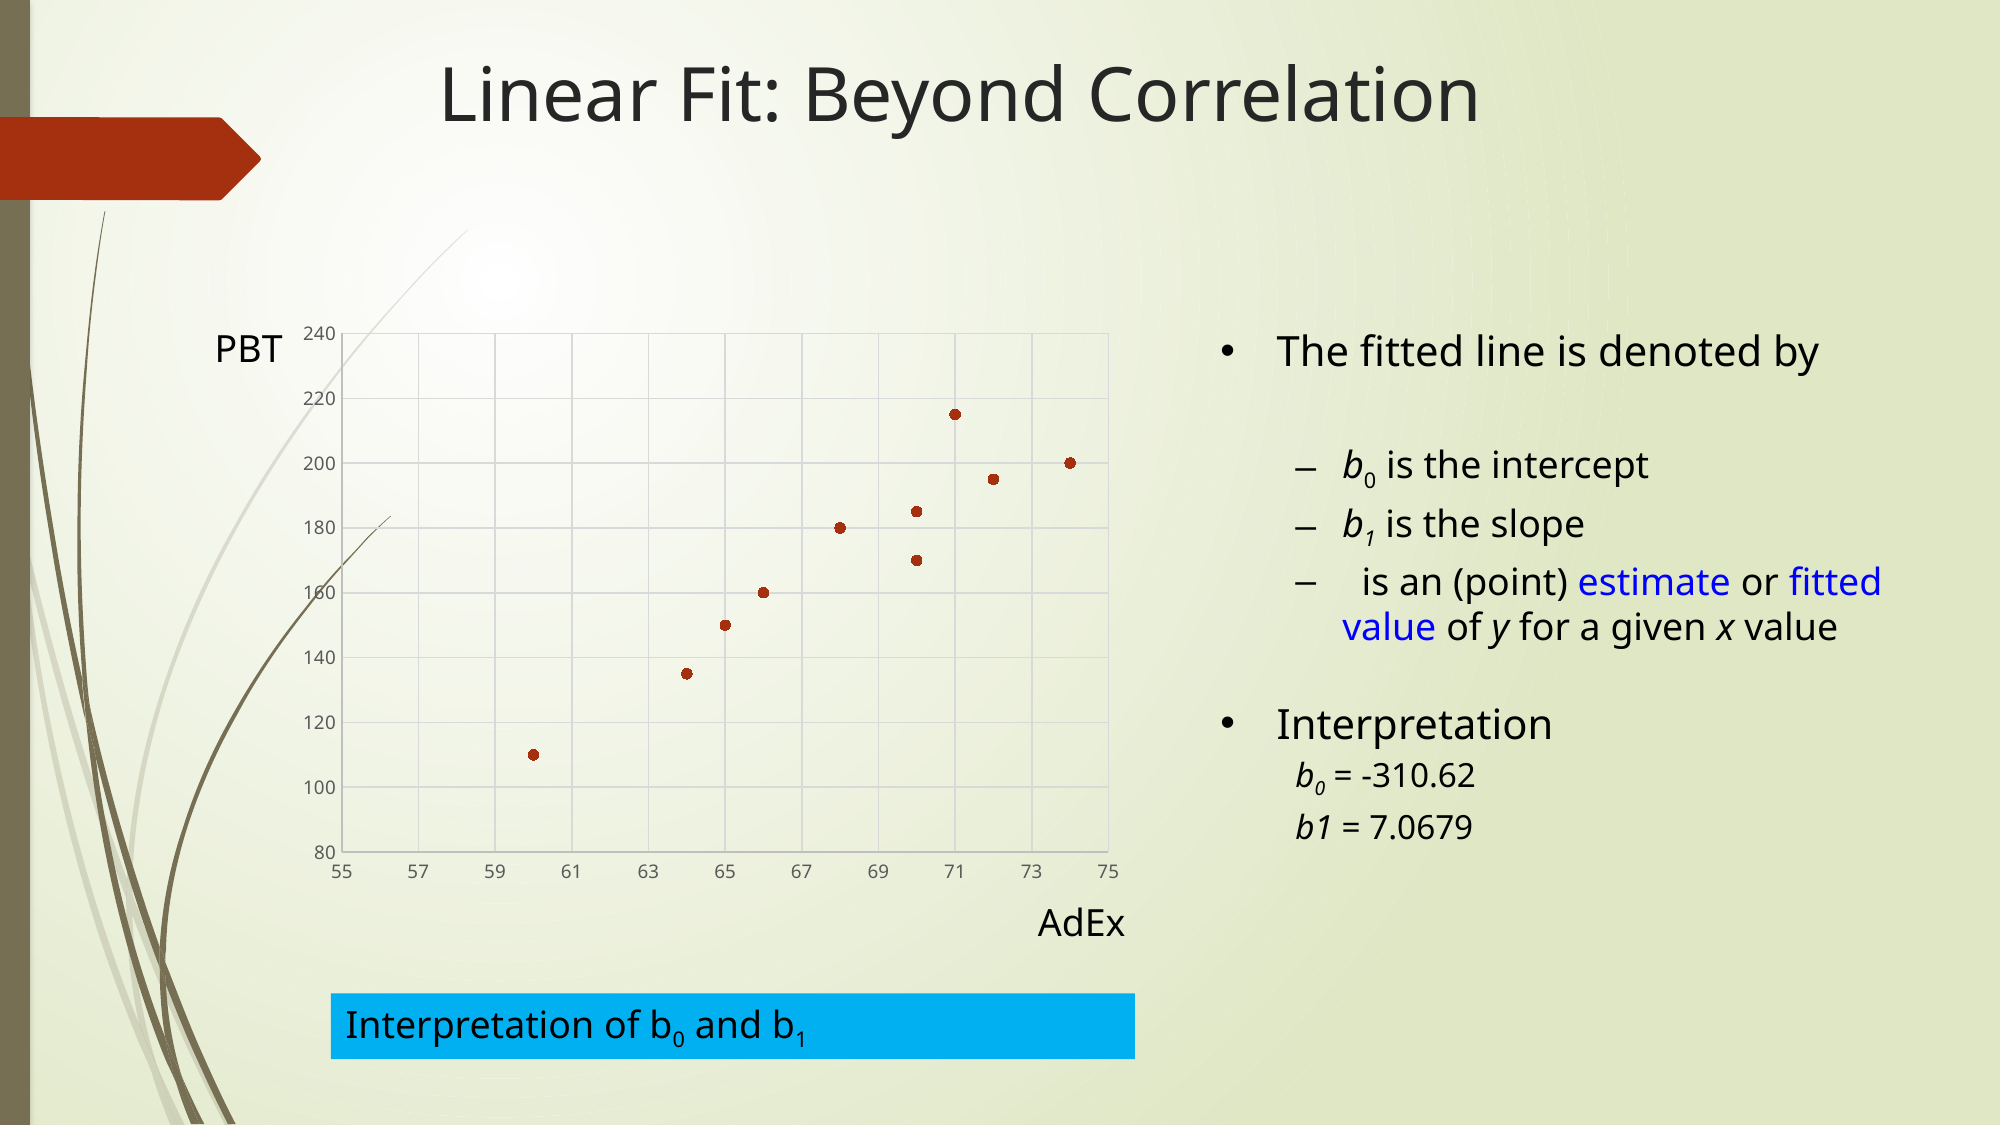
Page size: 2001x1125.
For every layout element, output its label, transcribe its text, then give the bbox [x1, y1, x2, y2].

chart [289, 319, 1155, 923]
text_box AdEx [1023, 931, 1154, 952]
title Linear Fit: Beyond Correlation [423, 39, 1885, 250]
text_box PBT [199, 317, 331, 378]
text_box Interpretation of b0 and b1 [330, 993, 1135, 1060]
